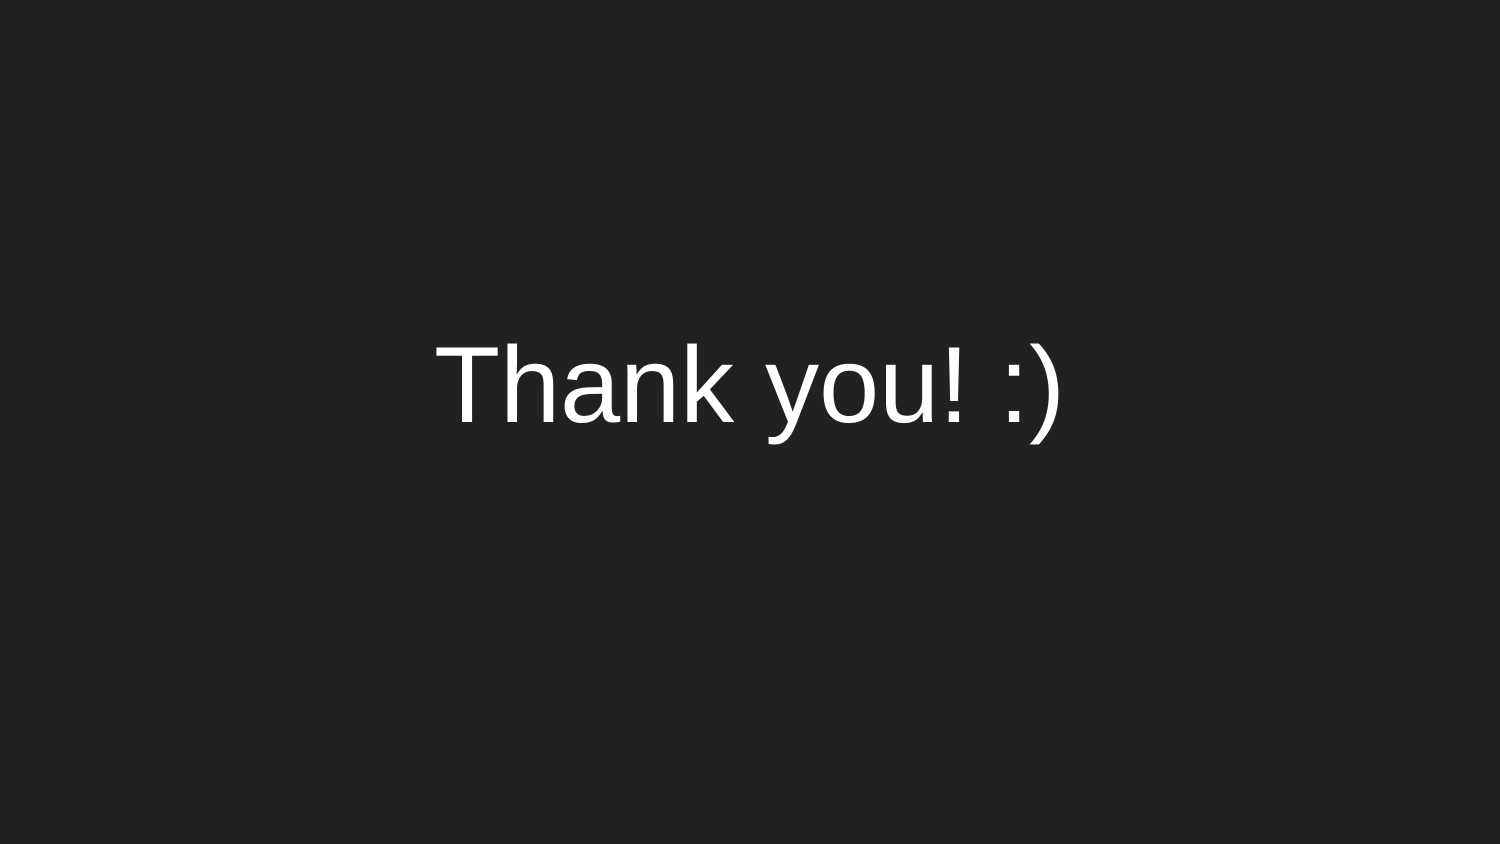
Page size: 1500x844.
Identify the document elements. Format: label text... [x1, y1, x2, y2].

title Thank you! :) [51, 122, 1449, 459]
